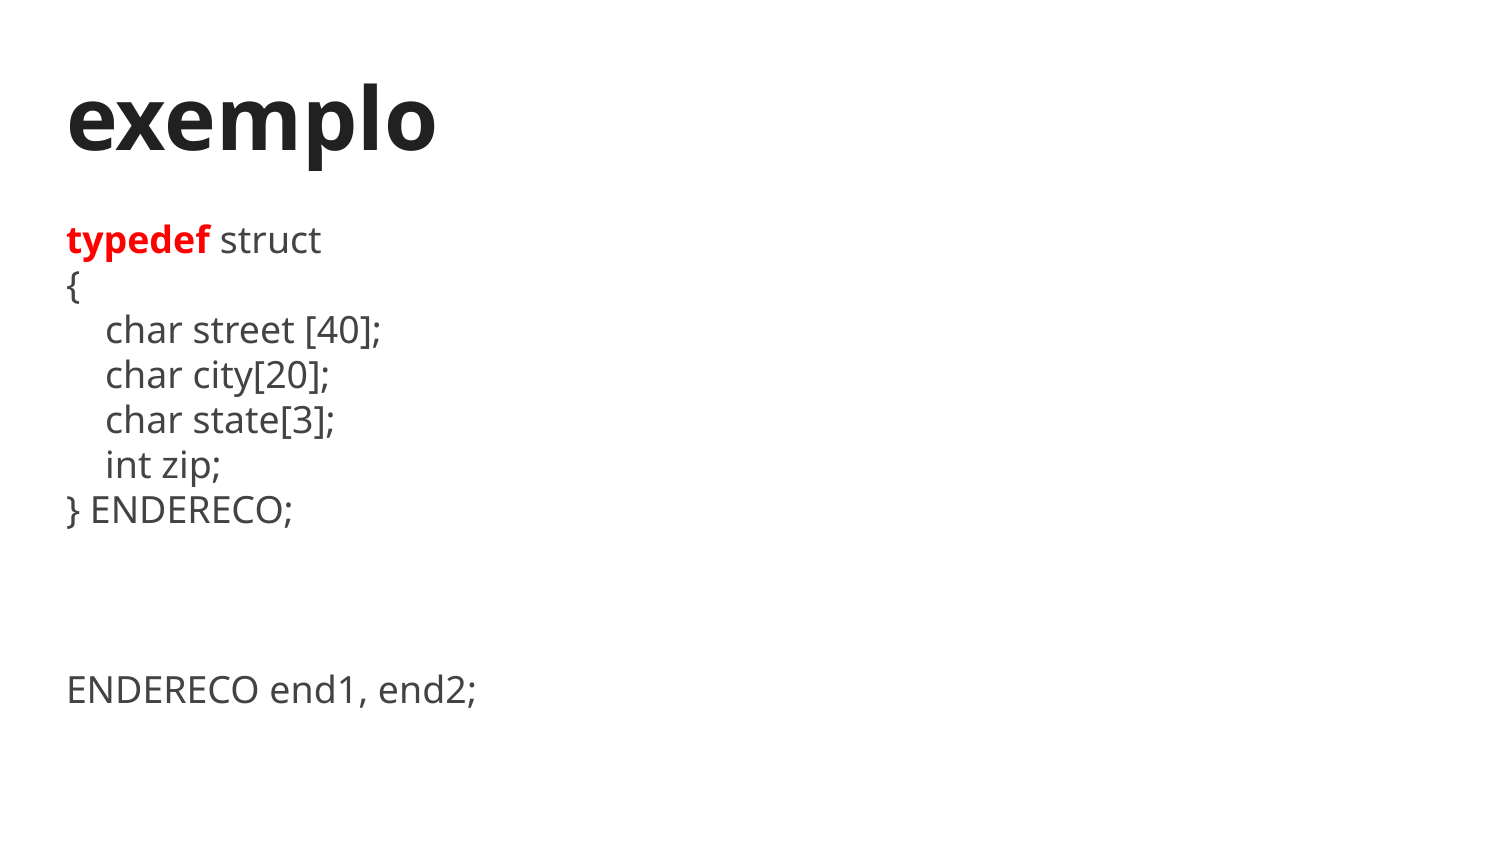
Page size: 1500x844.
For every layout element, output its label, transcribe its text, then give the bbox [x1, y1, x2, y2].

title exemplo [51, 48, 1449, 180]
list typedef struct { char street [40]; char city[20]; char state[3]; int zip; } ENDERECO; ENDERECO end1, end2; [51, 201, 1449, 750]
